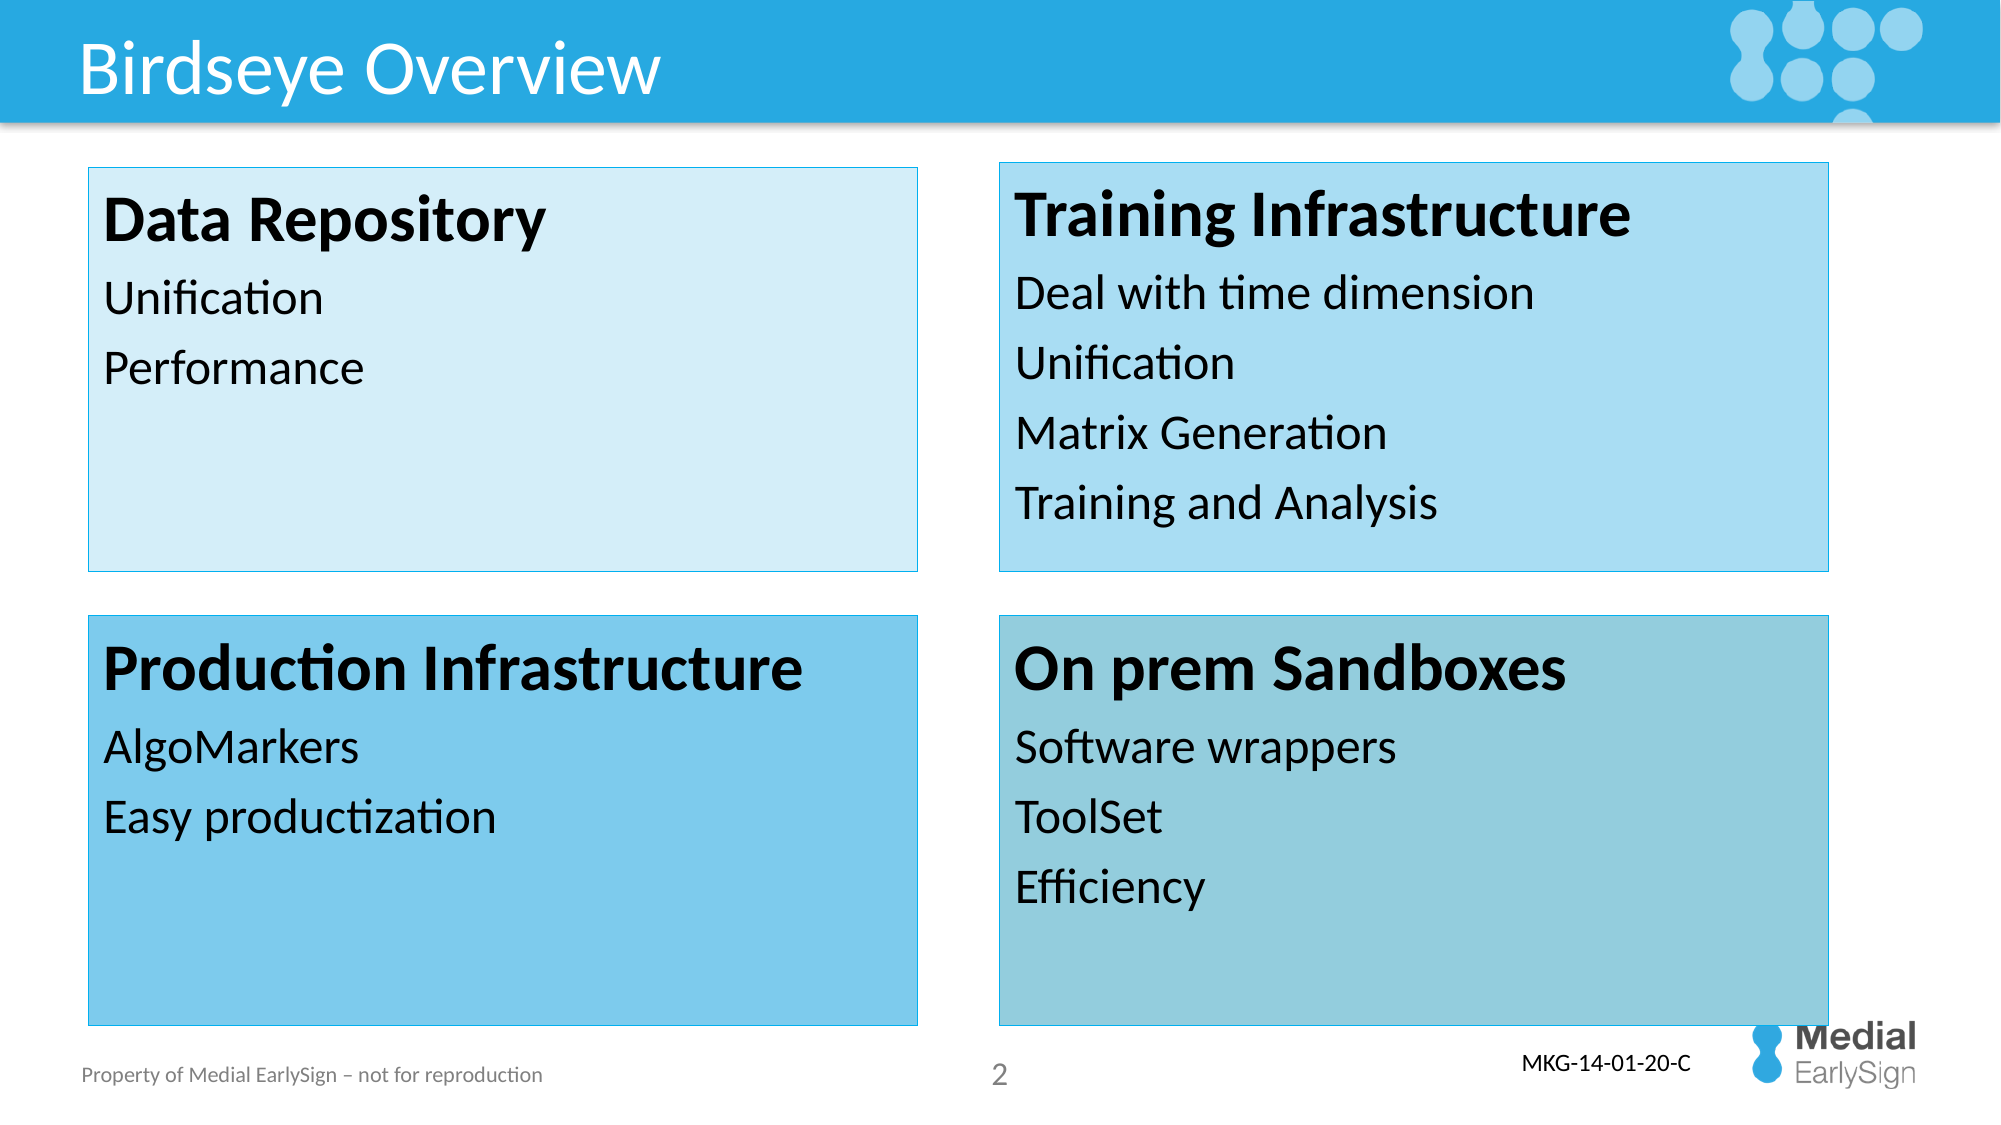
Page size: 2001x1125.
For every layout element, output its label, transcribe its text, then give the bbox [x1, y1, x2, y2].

text_box Production Infrastructure AlgoMarkers Easy productization [88, 615, 918, 1026]
text_box Data Repository Unification Performance [88, 167, 918, 572]
title Birdseye Overview [63, 8, 1729, 119]
picture [1730, 1, 1923, 123]
text_box On prem Sandboxes Software wrappers ToolSet Efficiency [999, 615, 1829, 1026]
list Training Infrastructure Deal with time dimension Unification Matrix Generation Training and Analysis [999, 162, 1829, 572]
picture [1752, 986, 1915, 1089]
